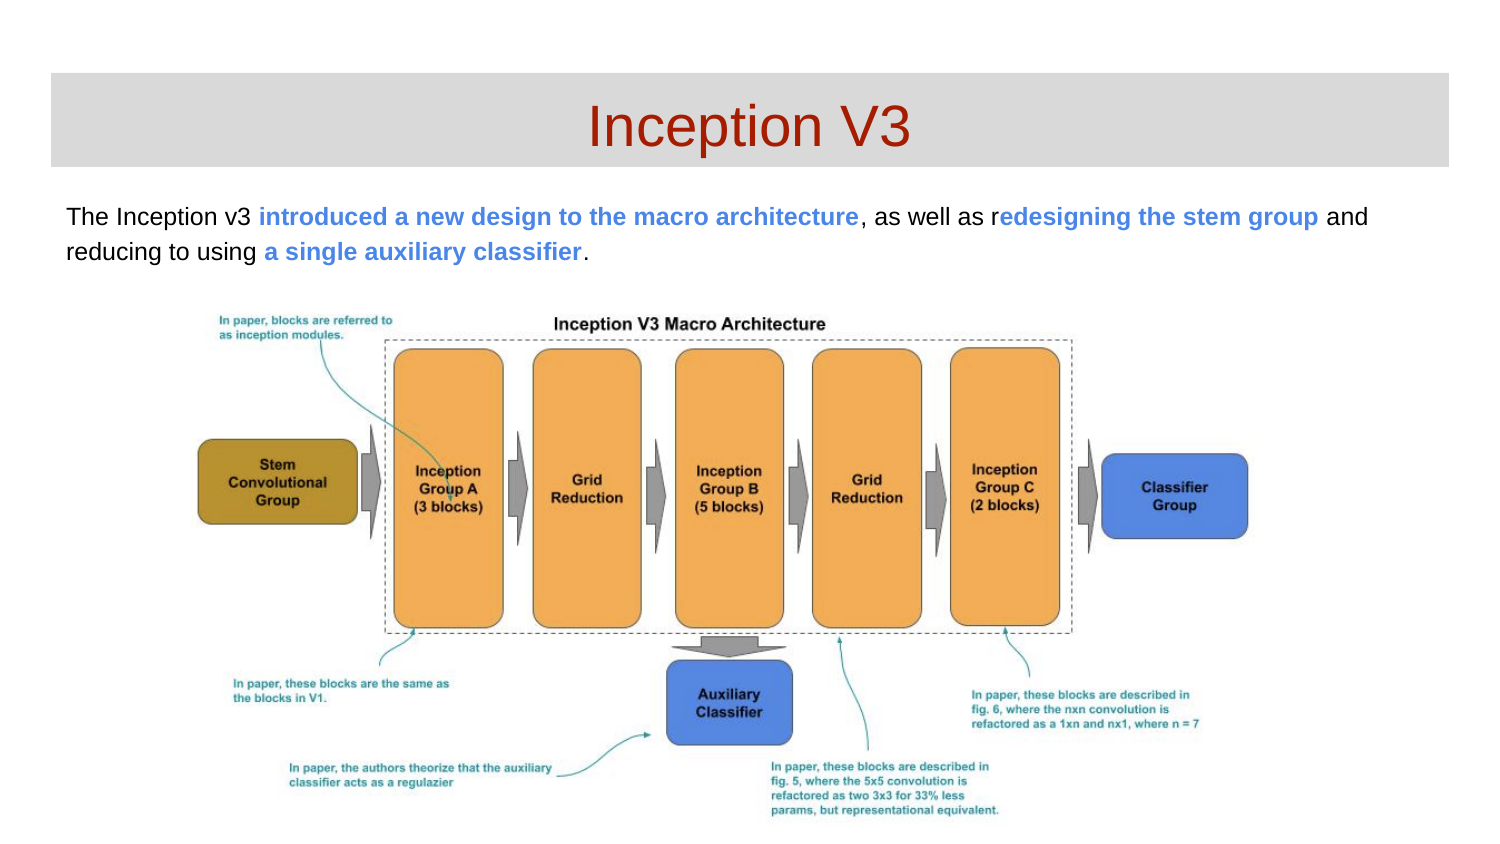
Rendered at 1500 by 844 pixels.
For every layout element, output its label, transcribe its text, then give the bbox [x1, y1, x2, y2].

picture [191, 227, 1255, 827]
text_box The Inception v3 introduced a new design to the macro architecture, as well as redesigning the stem group and reducing to using a single auxiliary classifier. [51, 181, 1449, 287]
title Inception V3 [51, 72, 1449, 167]
